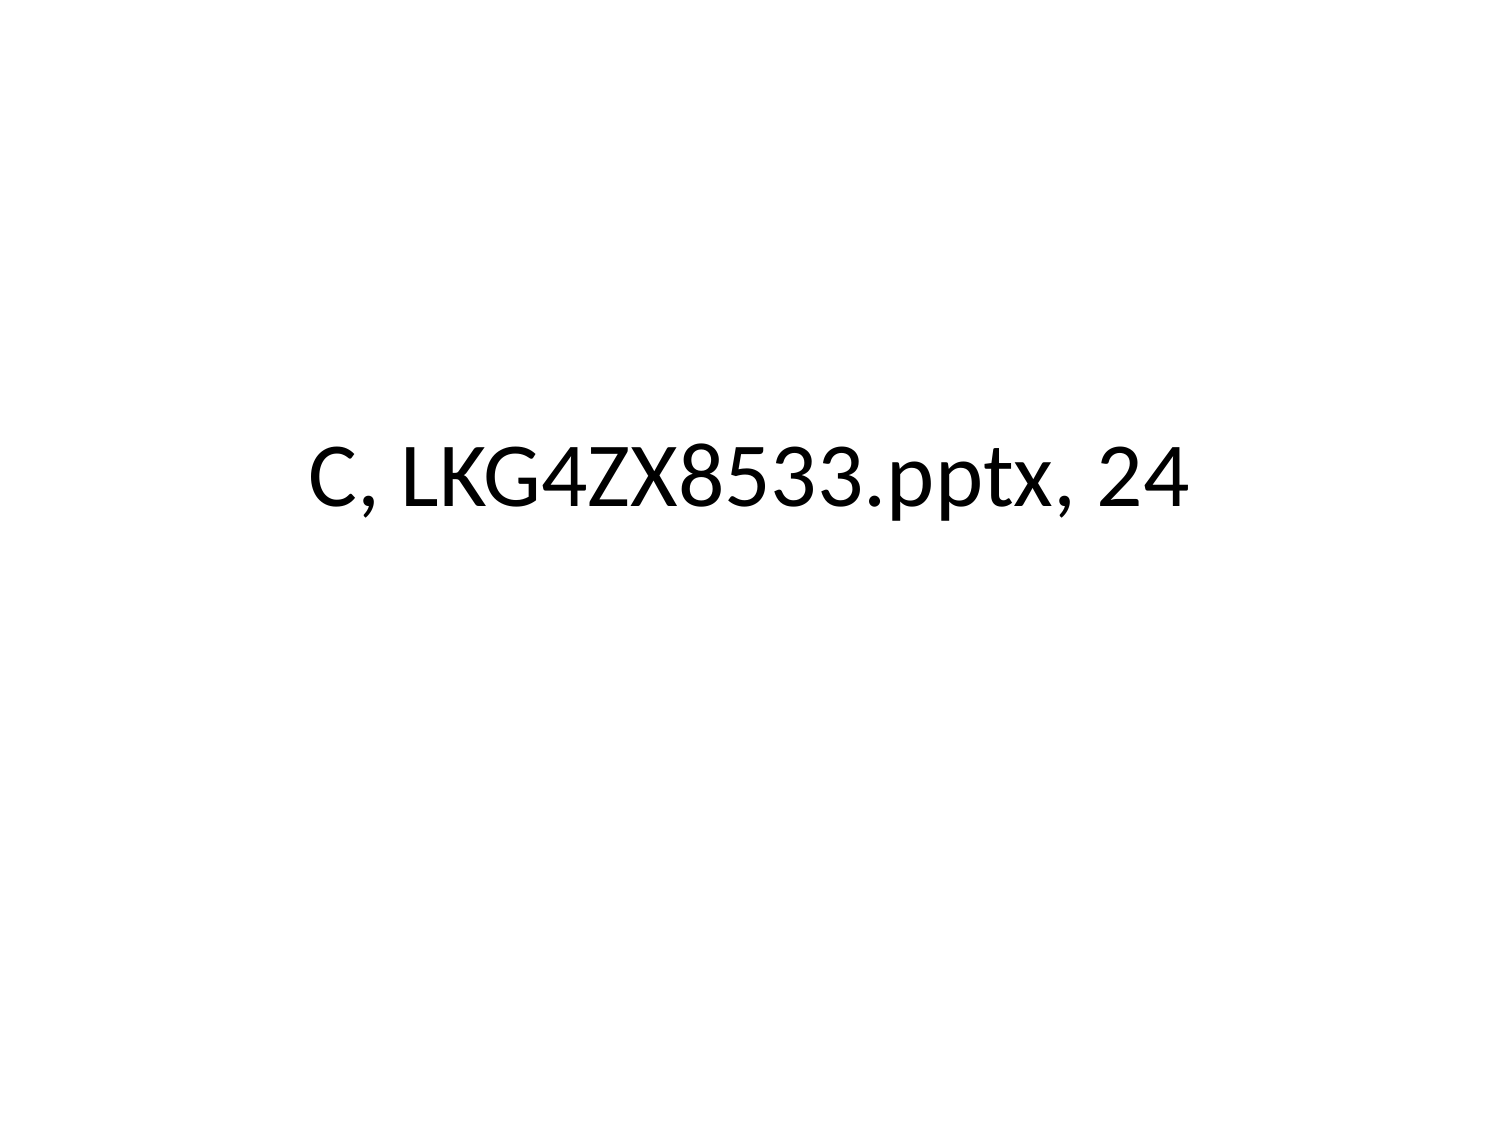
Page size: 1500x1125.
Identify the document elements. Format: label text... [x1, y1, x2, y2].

title C, LKG4ZX8533.pptx, 24 [112, 349, 1388, 591]
